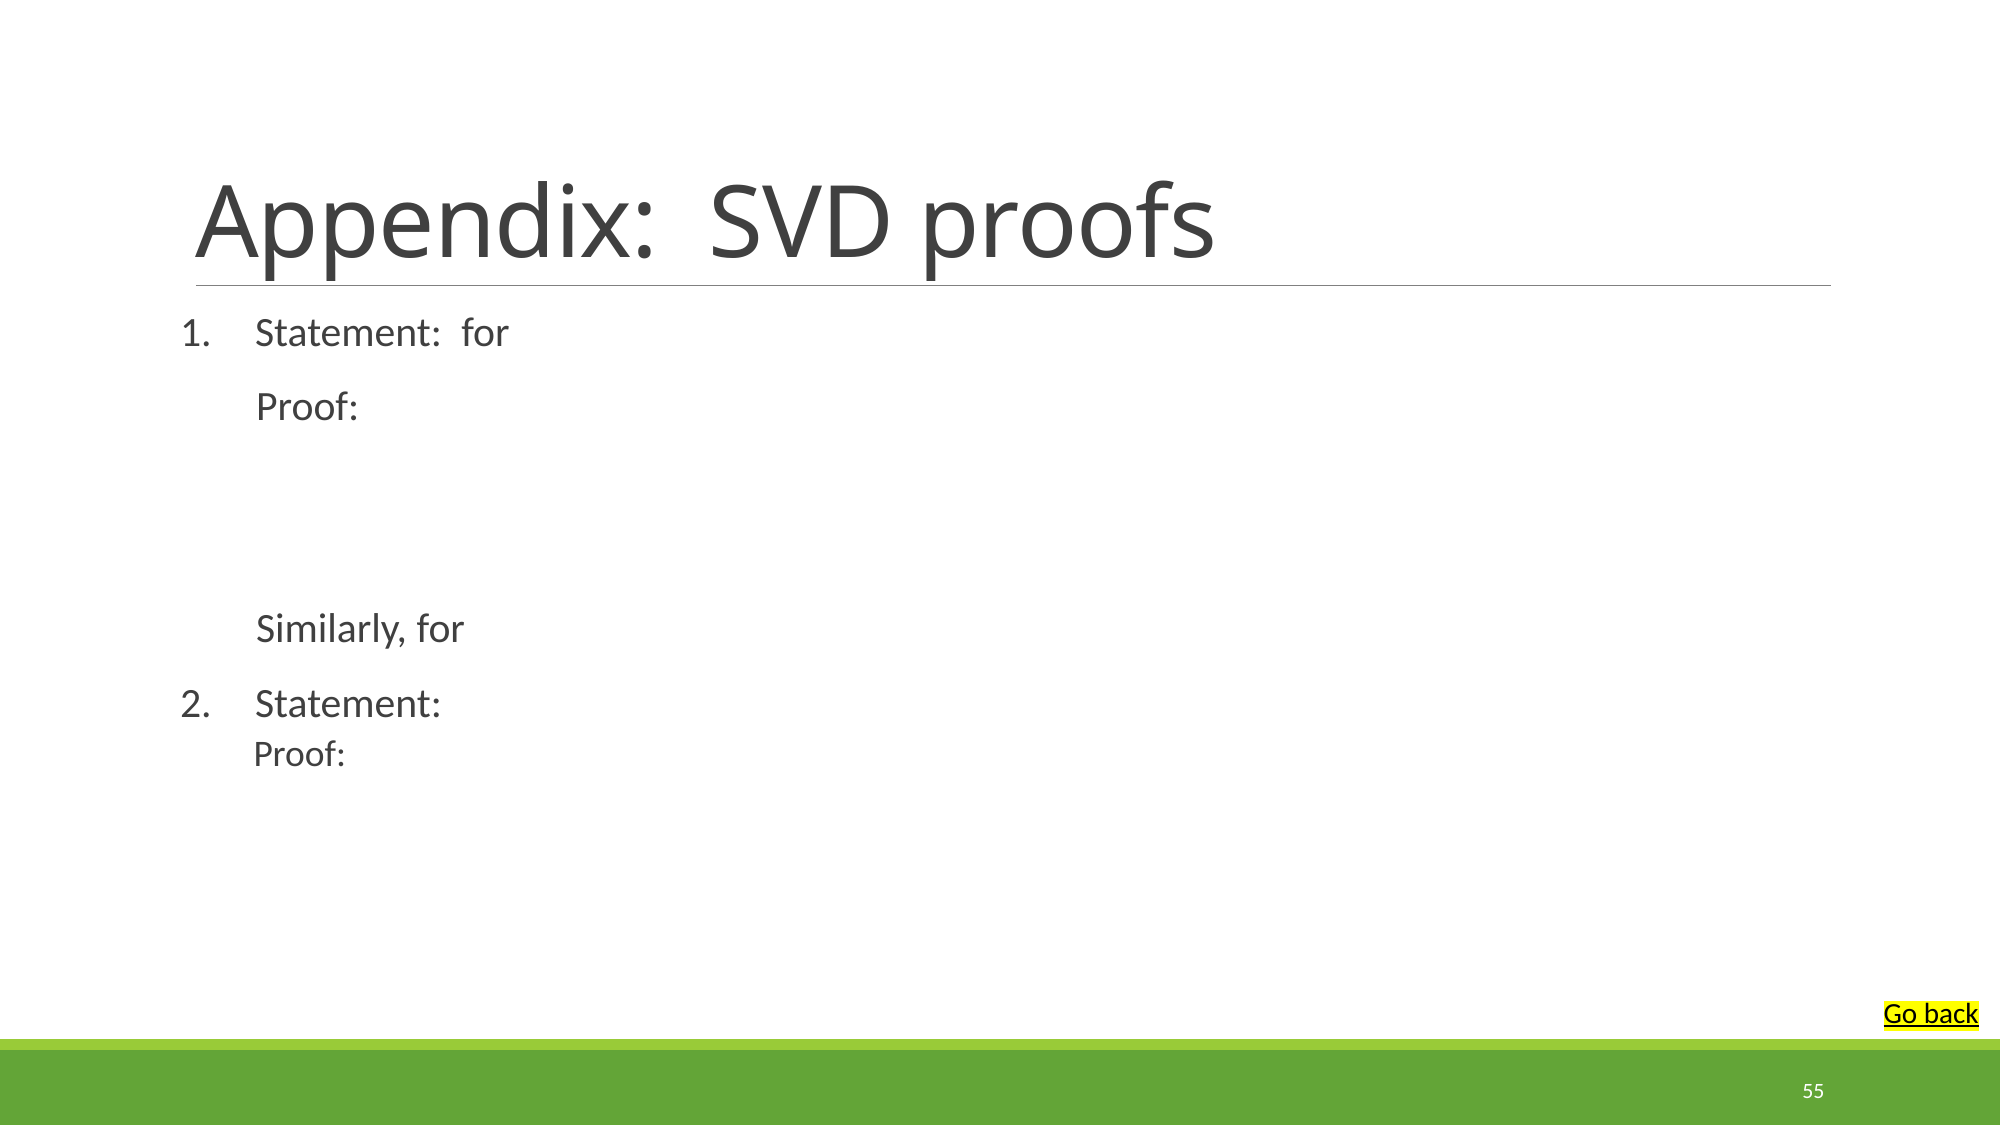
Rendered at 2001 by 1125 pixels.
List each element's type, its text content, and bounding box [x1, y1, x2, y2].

text_box Go back [1868, 986, 1996, 1037]
slide_number 55 [1624, 1059, 1840, 1120]
